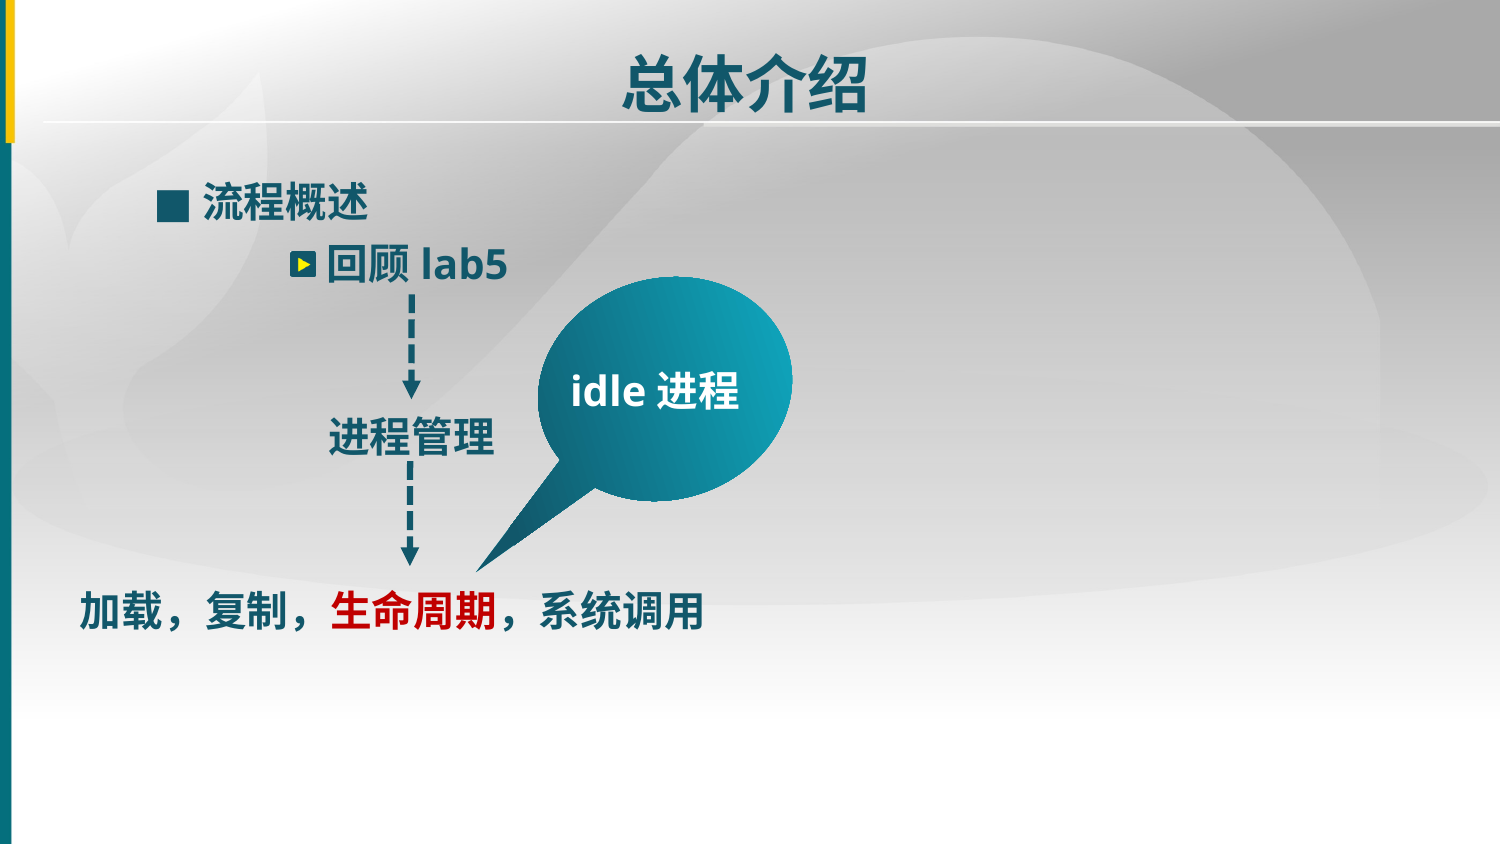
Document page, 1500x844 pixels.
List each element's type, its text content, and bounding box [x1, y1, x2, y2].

picture [0, 0, 1500, 844]
text_box 加载，复制，生命周期，系统调用 [64, 577, 774, 648]
text_box 流程概述 [187, 168, 422, 240]
text_box ■ [138, 168, 210, 234]
text_box [475, 276, 793, 573]
text_box 进程管理 [297, 403, 526, 471]
text_box 总体介绍 [70, 37, 1421, 121]
text_box 回顾lab5 [312, 230, 576, 298]
text_box idle进程 [541, 357, 770, 425]
